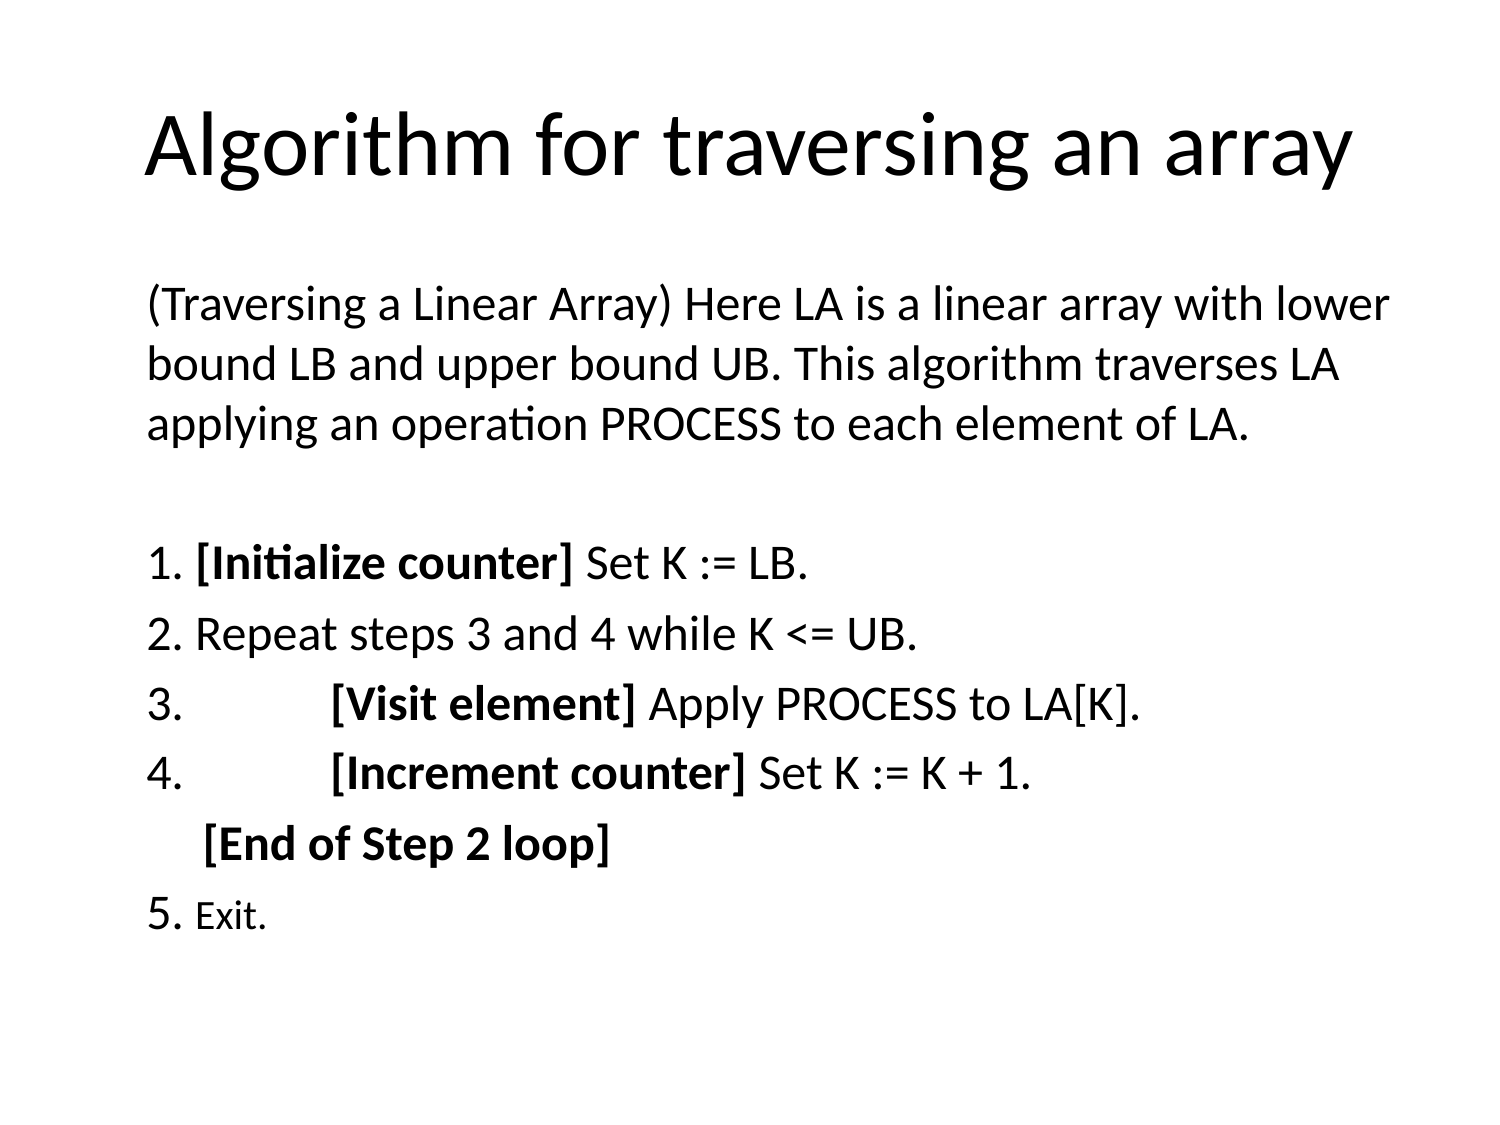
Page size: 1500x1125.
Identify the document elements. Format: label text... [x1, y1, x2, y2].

list (Traversing a Linear Array) Here LA is a linear array with lower bound LB and upper bound UB. This algorithm traverses LA applying an operation PROCESS to each element of LA. 1. [Initialize counter] Set K := LB. 2. Repeat steps 3 and 4 while K <= UB. 3. [Visit element] Apply PROCESS to LA[K]. 4. [Increment counter] Set K := K + 1. [End of Step 2 loop] 5. Exit. [75, 262, 1425, 1005]
title Algorithm for traversing an array [75, 45, 1425, 233]
